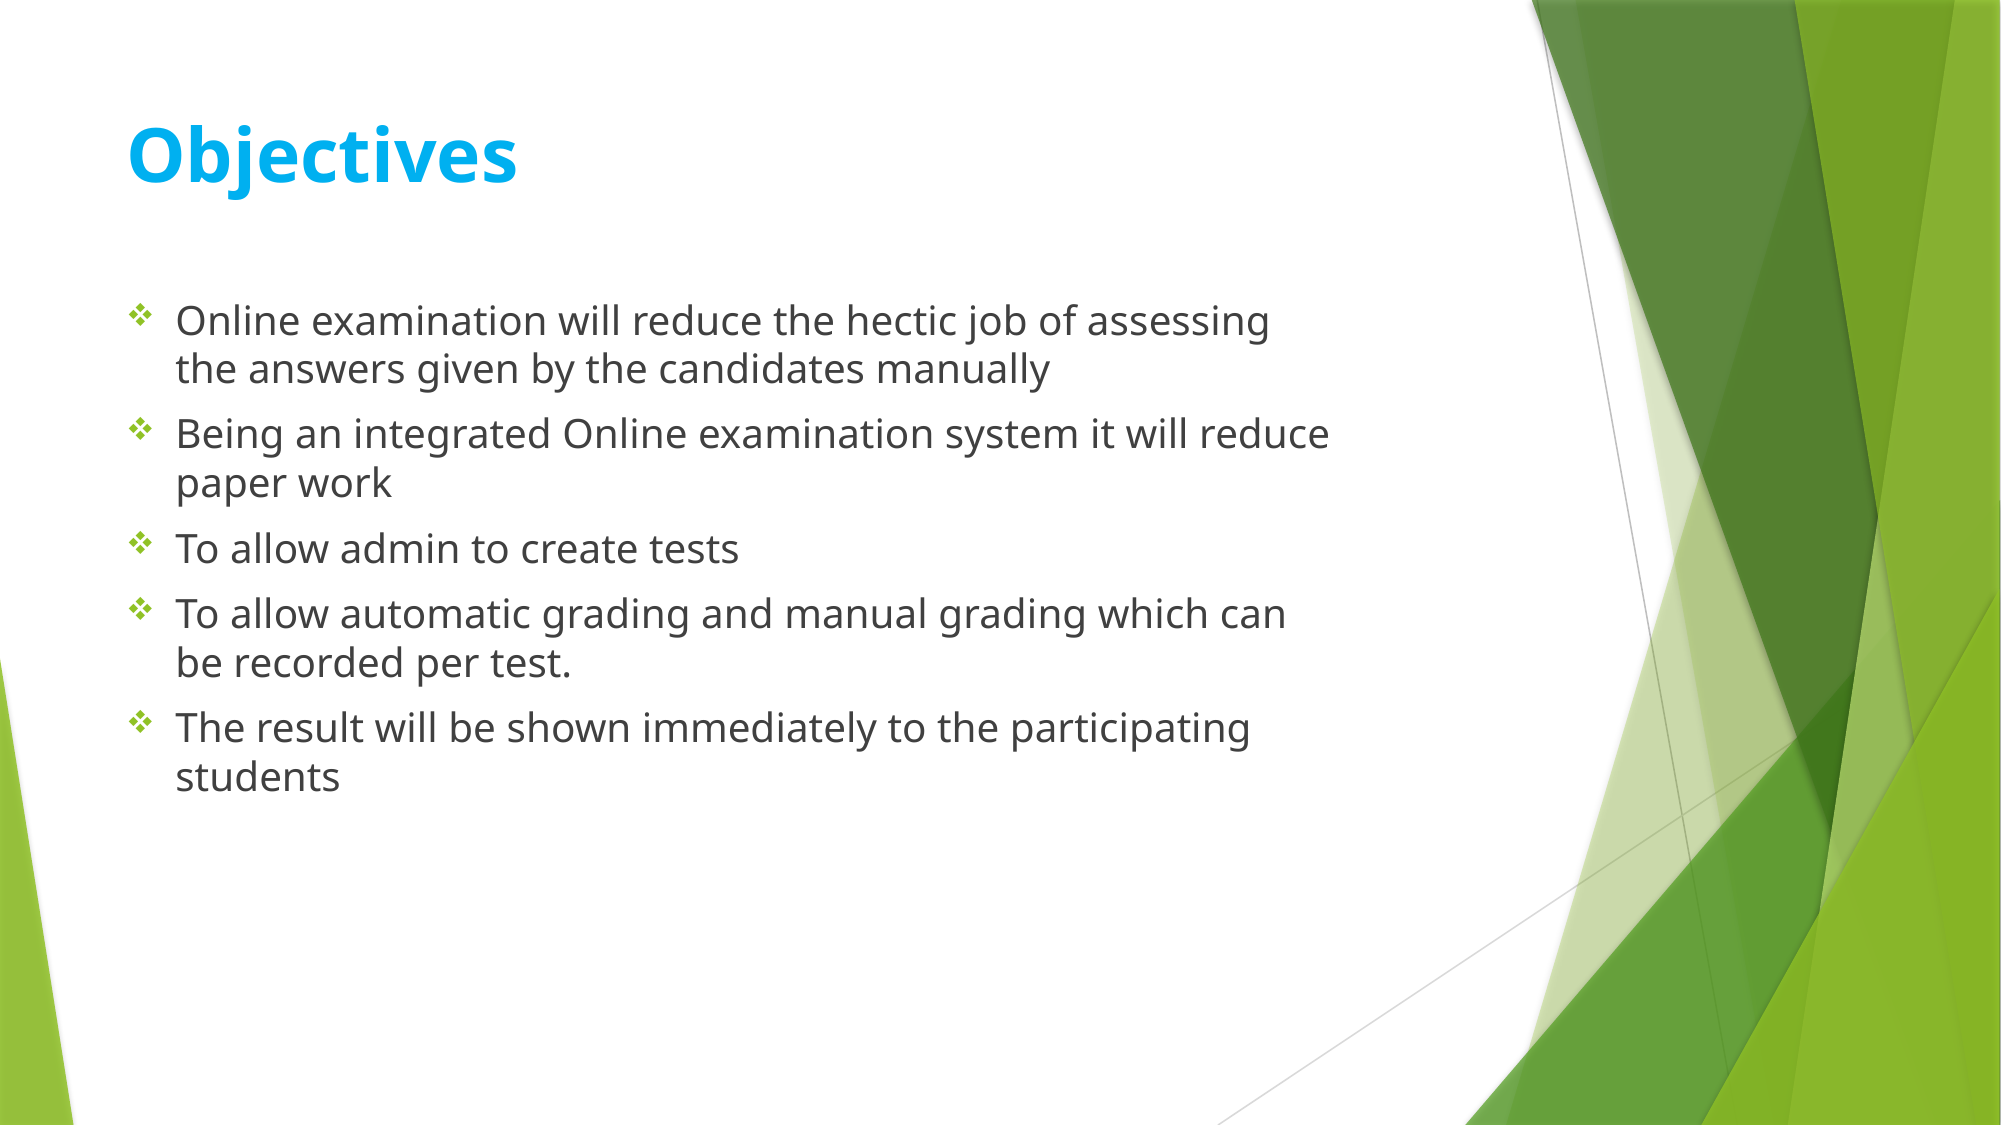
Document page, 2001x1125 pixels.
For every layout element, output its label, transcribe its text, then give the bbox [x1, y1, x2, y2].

title Objectives [111, 99, 1522, 317]
list Online examination will reduce the hectic job of assessing the answers given by the candidates manually Being an integrated Online examination system it will reduce paper work To allow admin to create tests To allow automatic grading and manual grading which can be recorded per test. The result will be shown immediately to the participating students [111, 286, 1359, 809]
